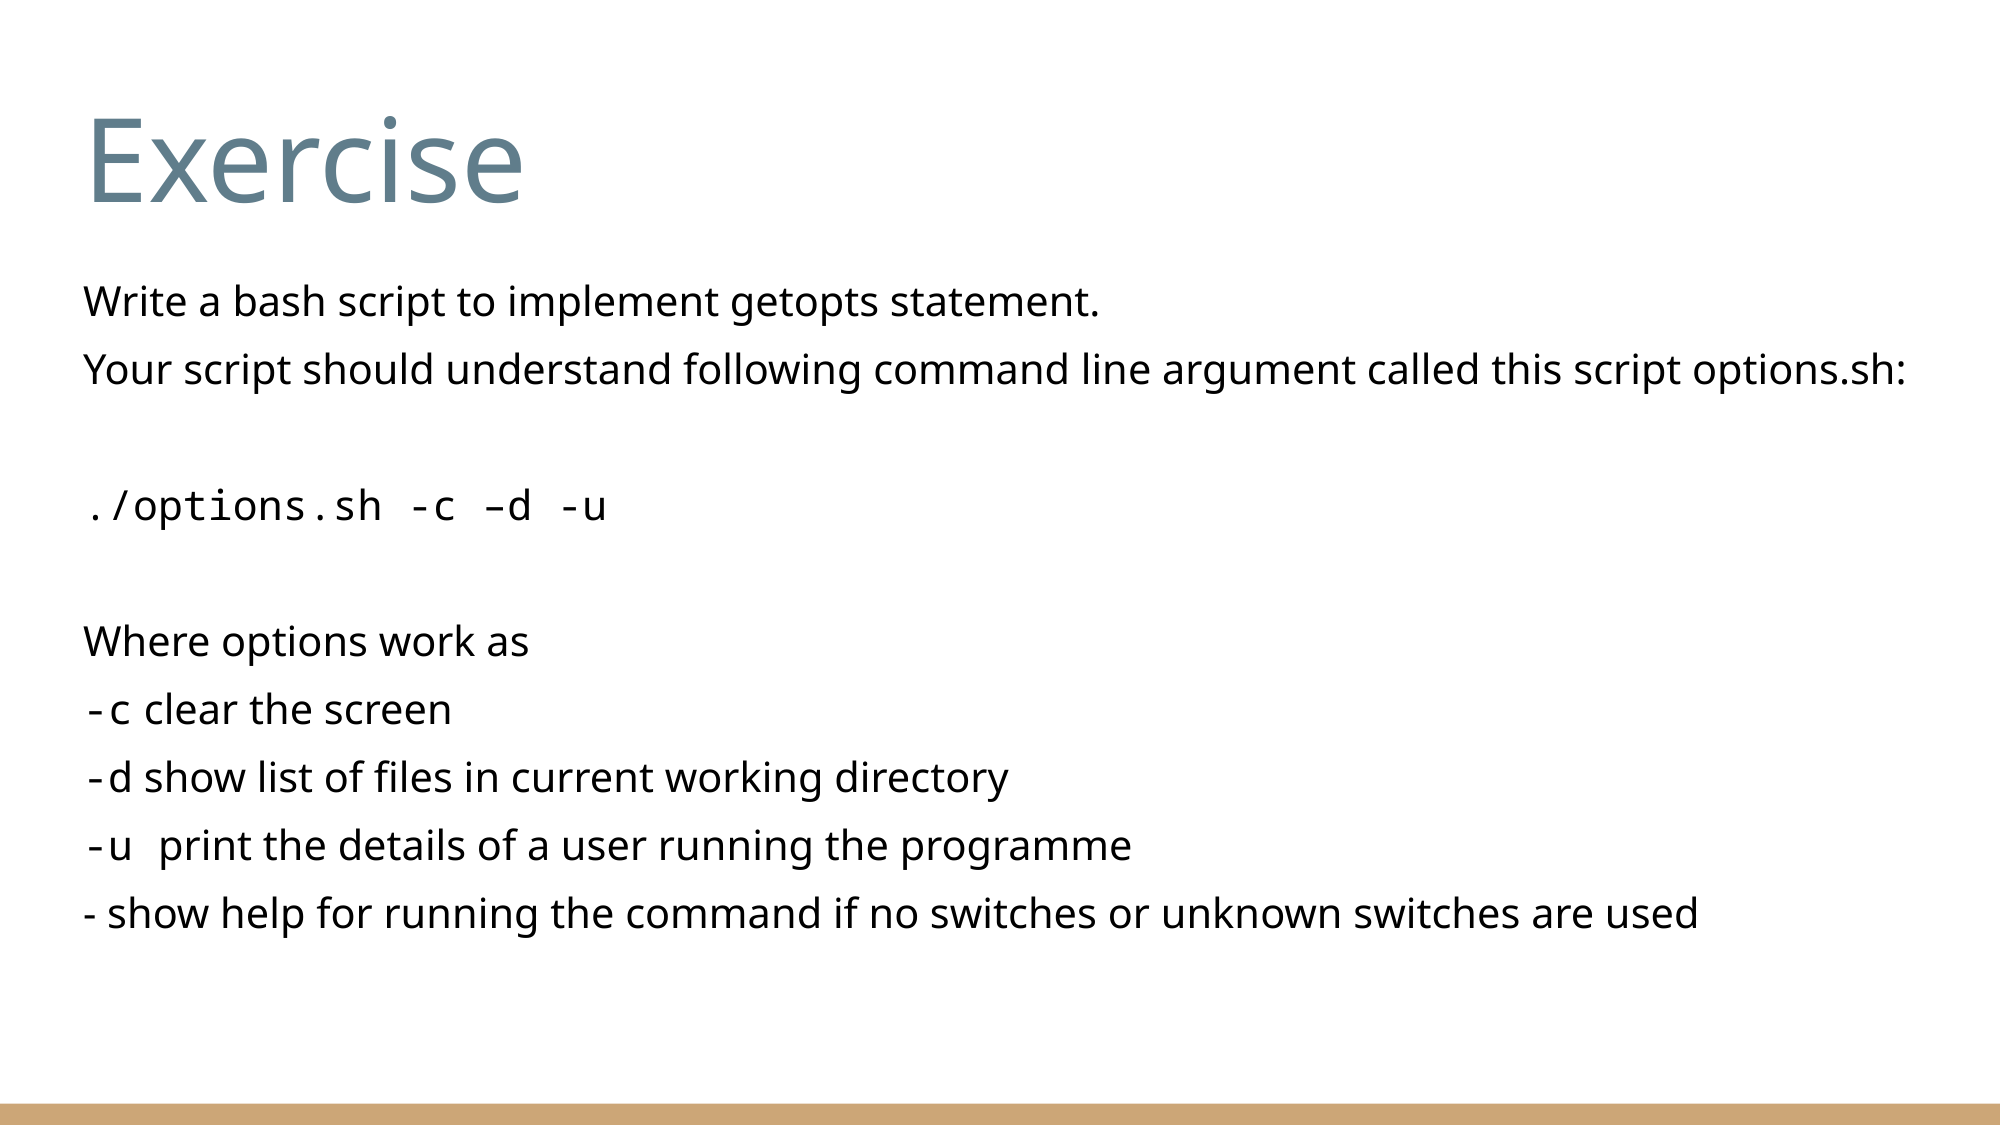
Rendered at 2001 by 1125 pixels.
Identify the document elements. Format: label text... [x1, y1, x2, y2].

list Write a bash script to implement getopts statement. Your script should understand following command line argument called this script options.sh: ./options.sh -c –d -u Where options work as -c clear the screen -d show list of files in current working directory -u print the details of a user running the programme - show help for running the command if no switches or unknown switches are used [68, 267, 1932, 1002]
title Exercise [68, 69, 1932, 251]
